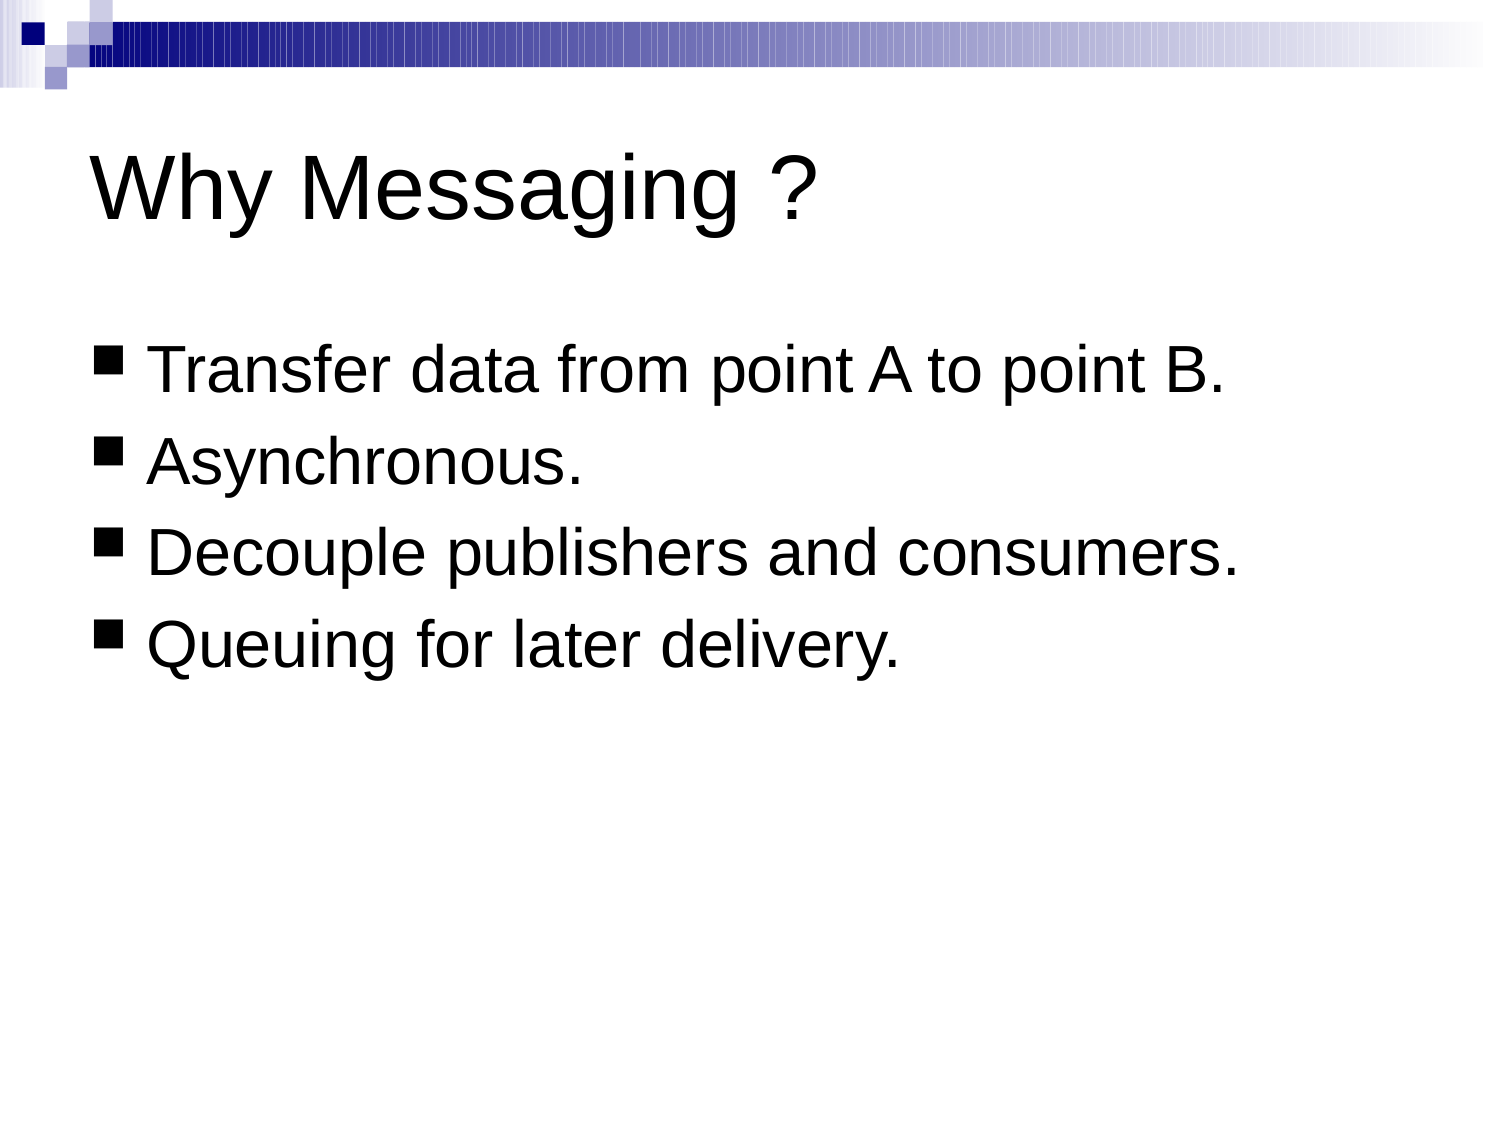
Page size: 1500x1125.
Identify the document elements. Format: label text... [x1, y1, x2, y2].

text_box Transfer data from point A to point B. Asynchronous. Decouple publishers and consumers. Queuing for later delivery. [83, 312, 1253, 681]
text_box Why Messaging ? [87, 84, 1383, 316]
